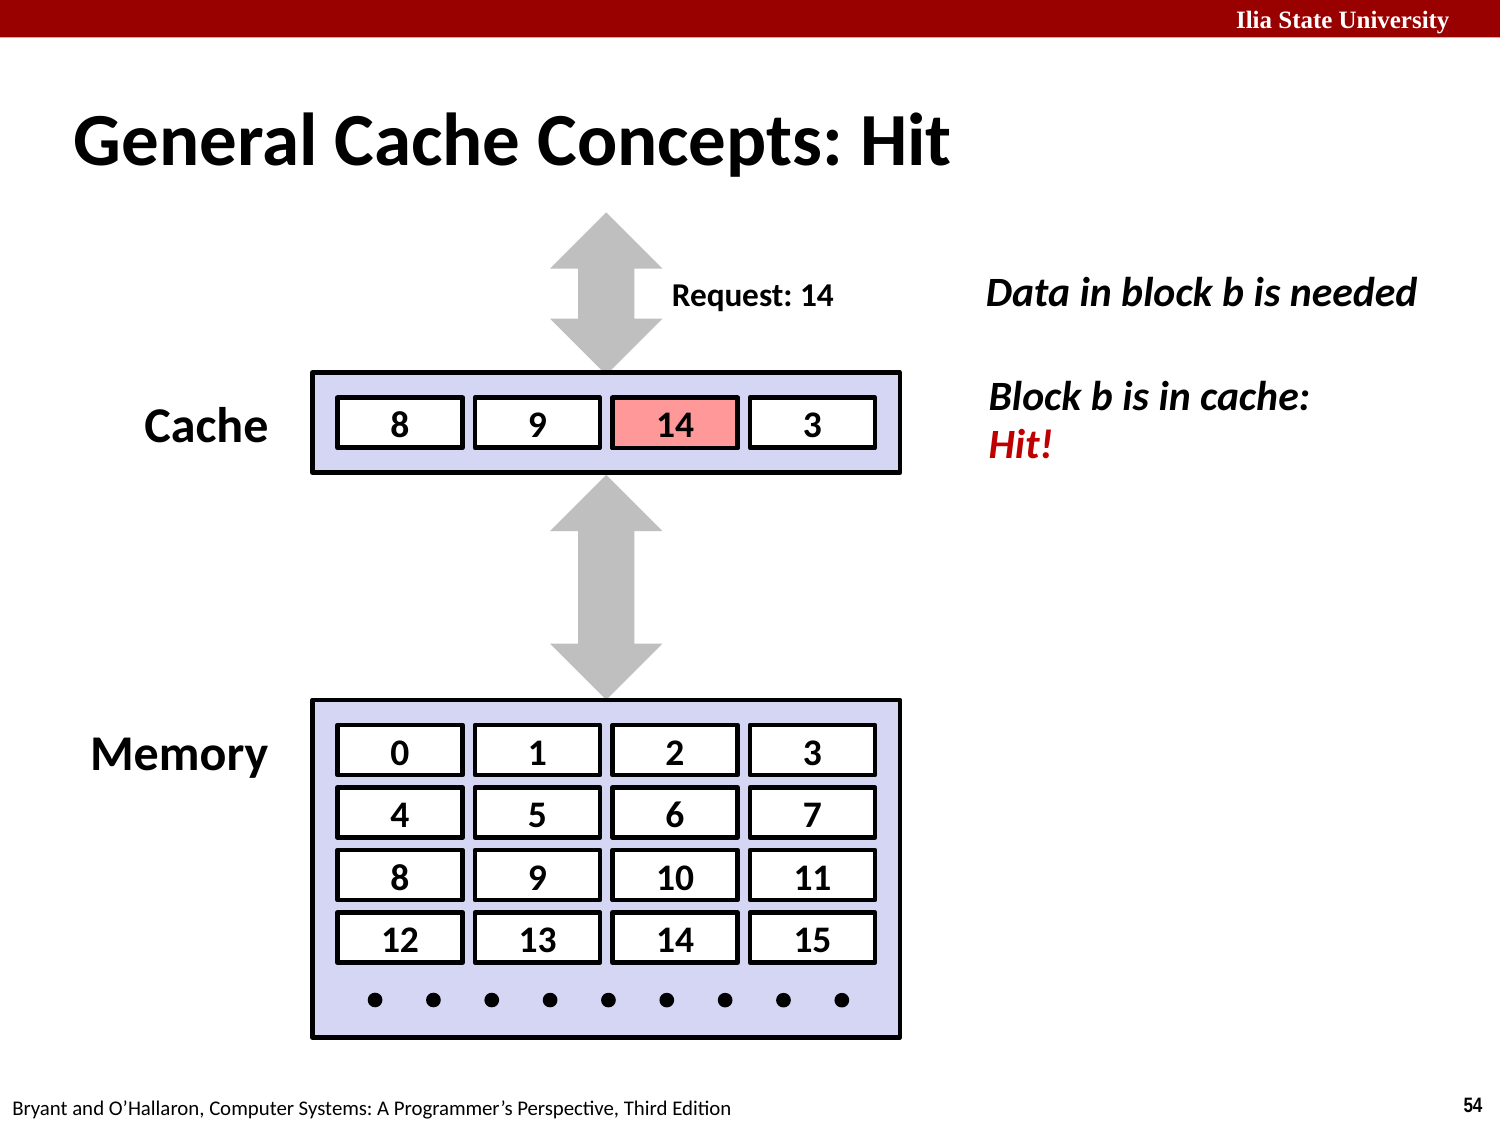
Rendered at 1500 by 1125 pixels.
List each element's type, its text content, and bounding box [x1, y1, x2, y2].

text_box 15 [750, 912, 875, 963]
text_box 0 [337, 725, 463, 775]
text_box Block b is in cache: Hit! [973, 363, 1328, 477]
text_box [549, 474, 663, 699]
text_box 3 [750, 397, 875, 448]
text_box 14 [612, 912, 738, 963]
text_box 6 [612, 787, 738, 838]
text_box 4 [337, 787, 463, 838]
text_box [549, 212, 661, 372]
text_box 3 [750, 725, 875, 775]
text_box Memory [74, 712, 286, 788]
text_box 12 [337, 912, 463, 963]
text_box 13 [474, 912, 600, 963]
text_box 8 [337, 397, 463, 448]
text_box 10 [612, 849, 738, 900]
text_box 7 [750, 787, 875, 838]
text_box Data in block b is needed [971, 259, 1435, 324]
text_box 5 [474, 787, 600, 838]
text_box Request: 14 [655, 265, 850, 321]
text_box 9 [474, 849, 600, 900]
text_box [312, 699, 900, 1038]
text_box 9 [474, 397, 600, 448]
text_box Cache [129, 385, 286, 461]
text_box 8 [337, 849, 463, 900]
text_box 14 [612, 397, 738, 448]
text_box [312, 372, 900, 473]
text_box 1 [474, 725, 600, 775]
text_box 11 [750, 849, 875, 900]
title General Cache Concepts: Hit [58, 72, 1304, 198]
text_box 2 [612, 725, 738, 775]
